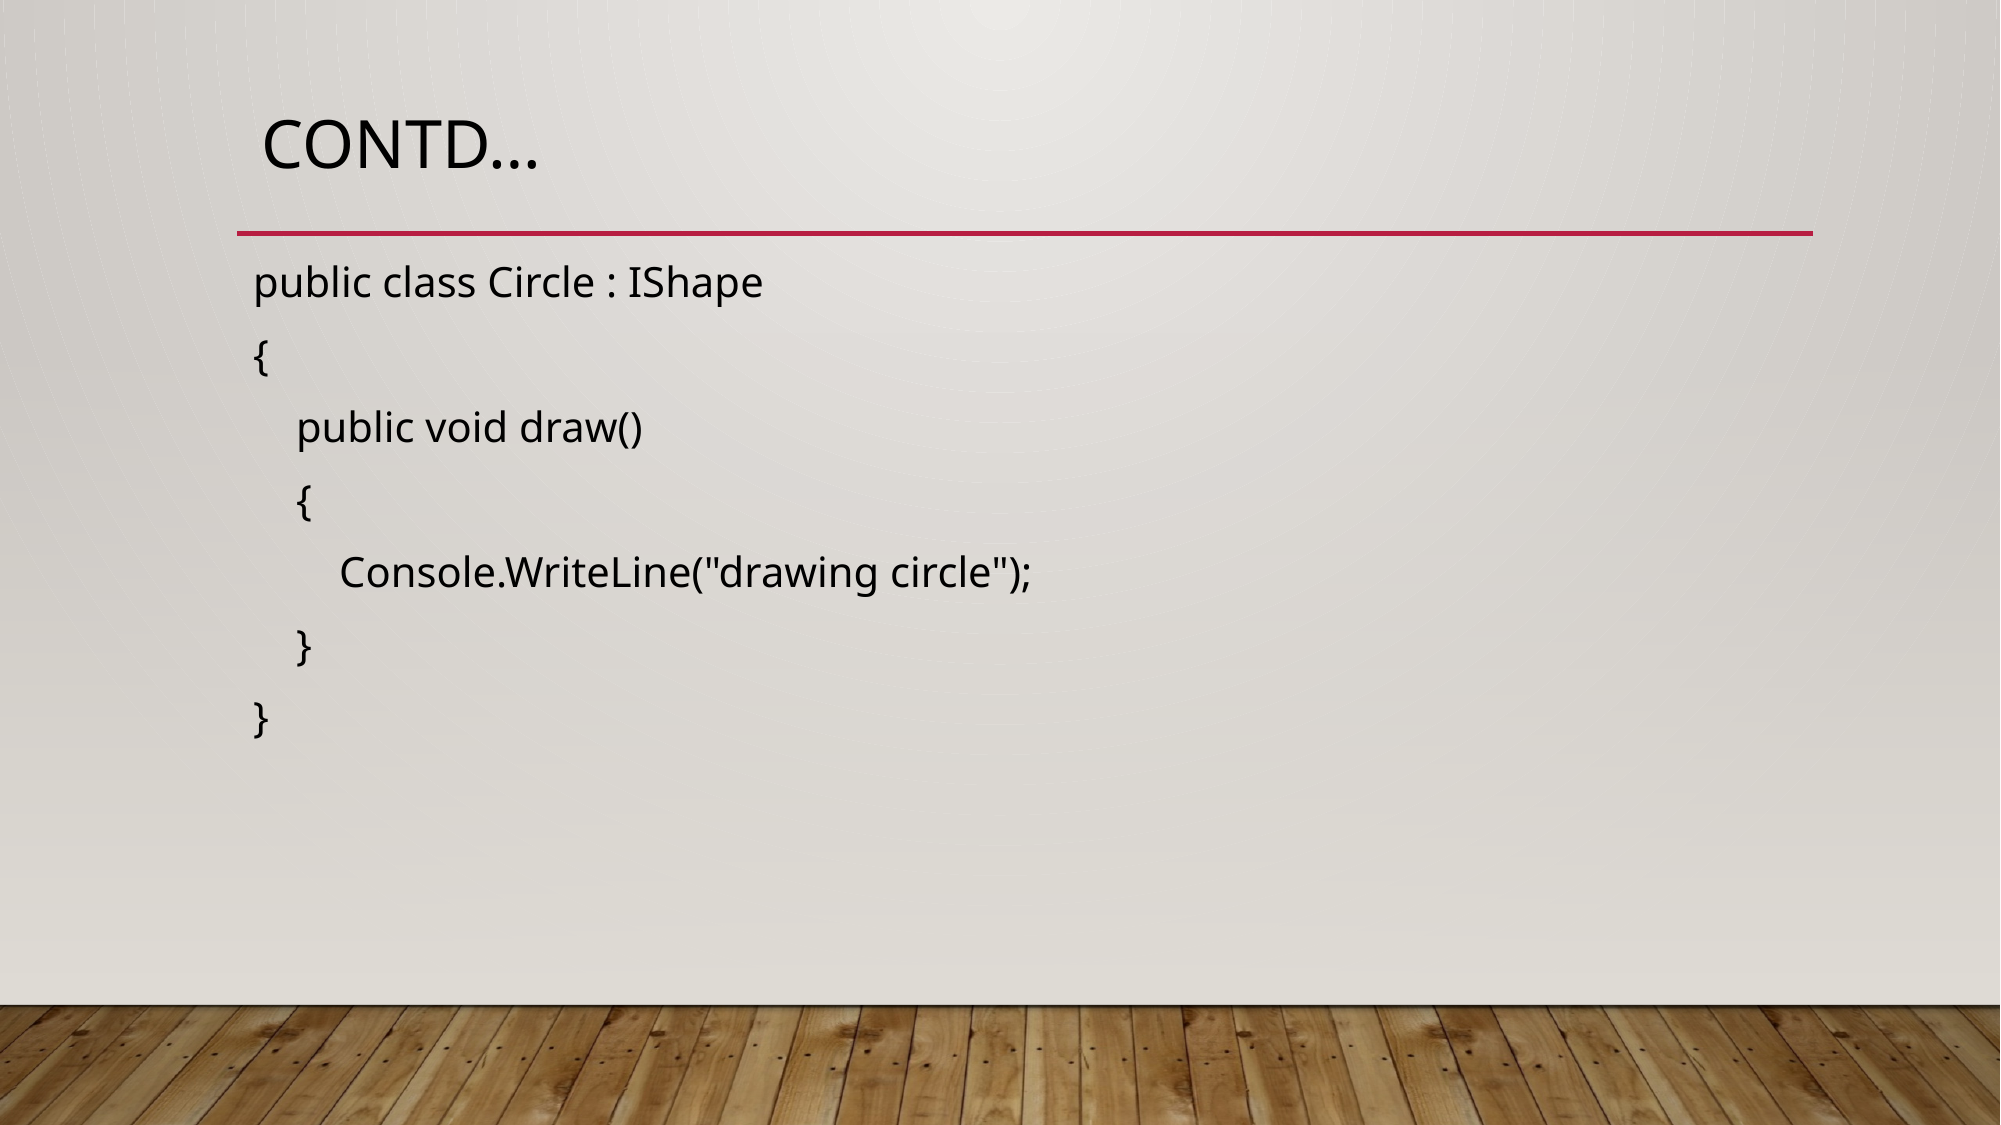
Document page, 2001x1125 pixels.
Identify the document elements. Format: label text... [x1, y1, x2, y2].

list public class Circle : IShape { public void draw() { Console.WriteLine("drawing circle"); } } [238, 238, 1814, 986]
picture [0, 1005, 2000, 1125]
title Contd… [246, 103, 1823, 229]
